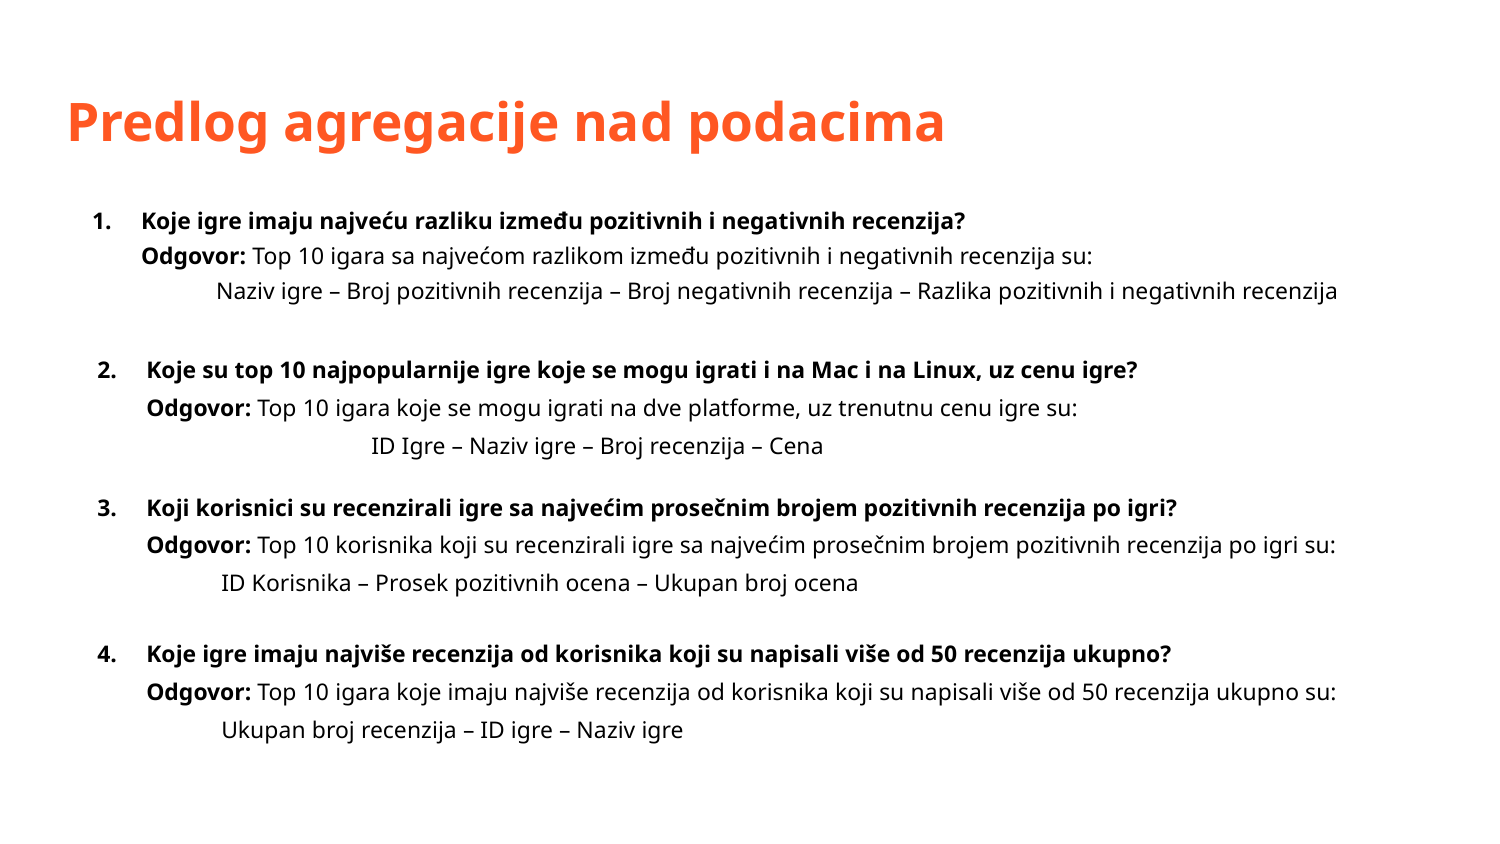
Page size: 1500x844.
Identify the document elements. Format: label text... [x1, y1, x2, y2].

list Koji korisnici su recenzirali igre sa najvećim prosečnim brojem pozitivnih recenzija po igri? Odgovor: Top 10 korisnika koji su recenzirali igre sa najvećim prosečnim brojem pozitivnih recenzija po igri su: ID Korisnika – Prosek pozitivnih ocena – Ukupan broj ocena [56, 474, 1455, 620]
list Koje igre imaju najveću razliku između pozitivnih i negativnih recenzija? Odgovor: Top 10 igara sa najvećom razlikom između pozitivnih i negativnih recenzija su: Naziv igre – Broj pozitivnih recenzija – Broj negativnih recenzija – Razlika pozitivnih i negativnih recenzija [50, 190, 1450, 360]
list Koje igre imaju najviše recenzija od korisnika koji su napisali više od 50 recenzija ukupno? Odgovor: Top 10 igara koje imaju najviše recenzija od korisnika koji su napisali više od 50 recenzija ukupno su: Ukupan broj recenzija – ID igre – Naziv igre [56, 620, 1455, 790]
list Koje su top 10 najpopularnije igre koje se mogu igrati i na Mac i na Linux, uz cenu igre? Odgovor: Top 10 igara koje se mogu igrati na dve platforme, uz trenutnu cenu igre su: ID Igre – Naziv igre – Broj recenzija – Cena [56, 336, 1455, 474]
title Predlog agregacije nad podacima [51, 72, 1449, 167]
